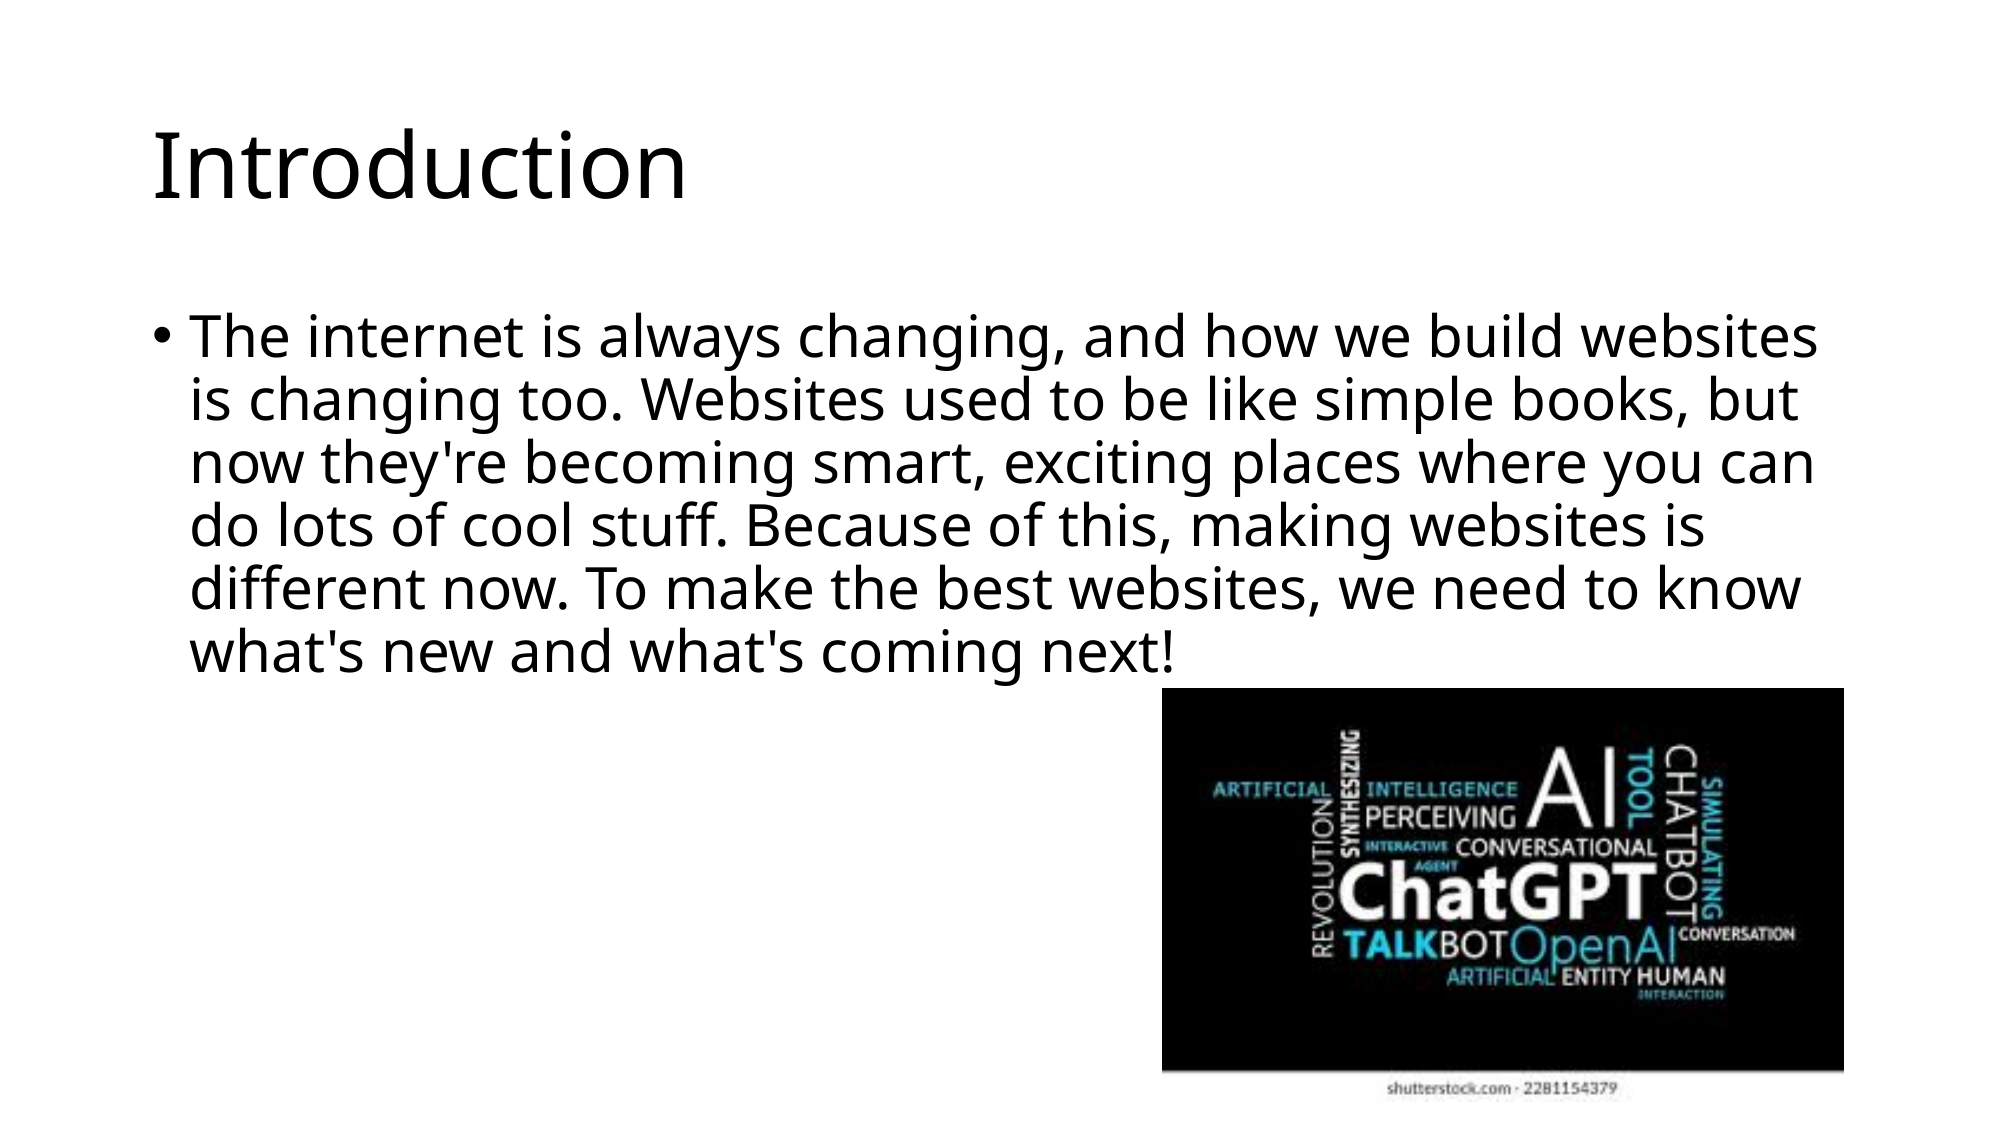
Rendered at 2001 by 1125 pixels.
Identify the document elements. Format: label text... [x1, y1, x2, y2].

title Introduction [137, 59, 1863, 278]
picture [1161, 687, 1845, 1102]
list The internet is always changing, and how we build websites is changing too. Websites used to be like simple books, but now they're becoming smart, exciting places where you can do lots of cool stuff. Because of this, making websites is different now. To make the best websites, we need to know what's new and what's coming next! [137, 299, 1863, 1014]
